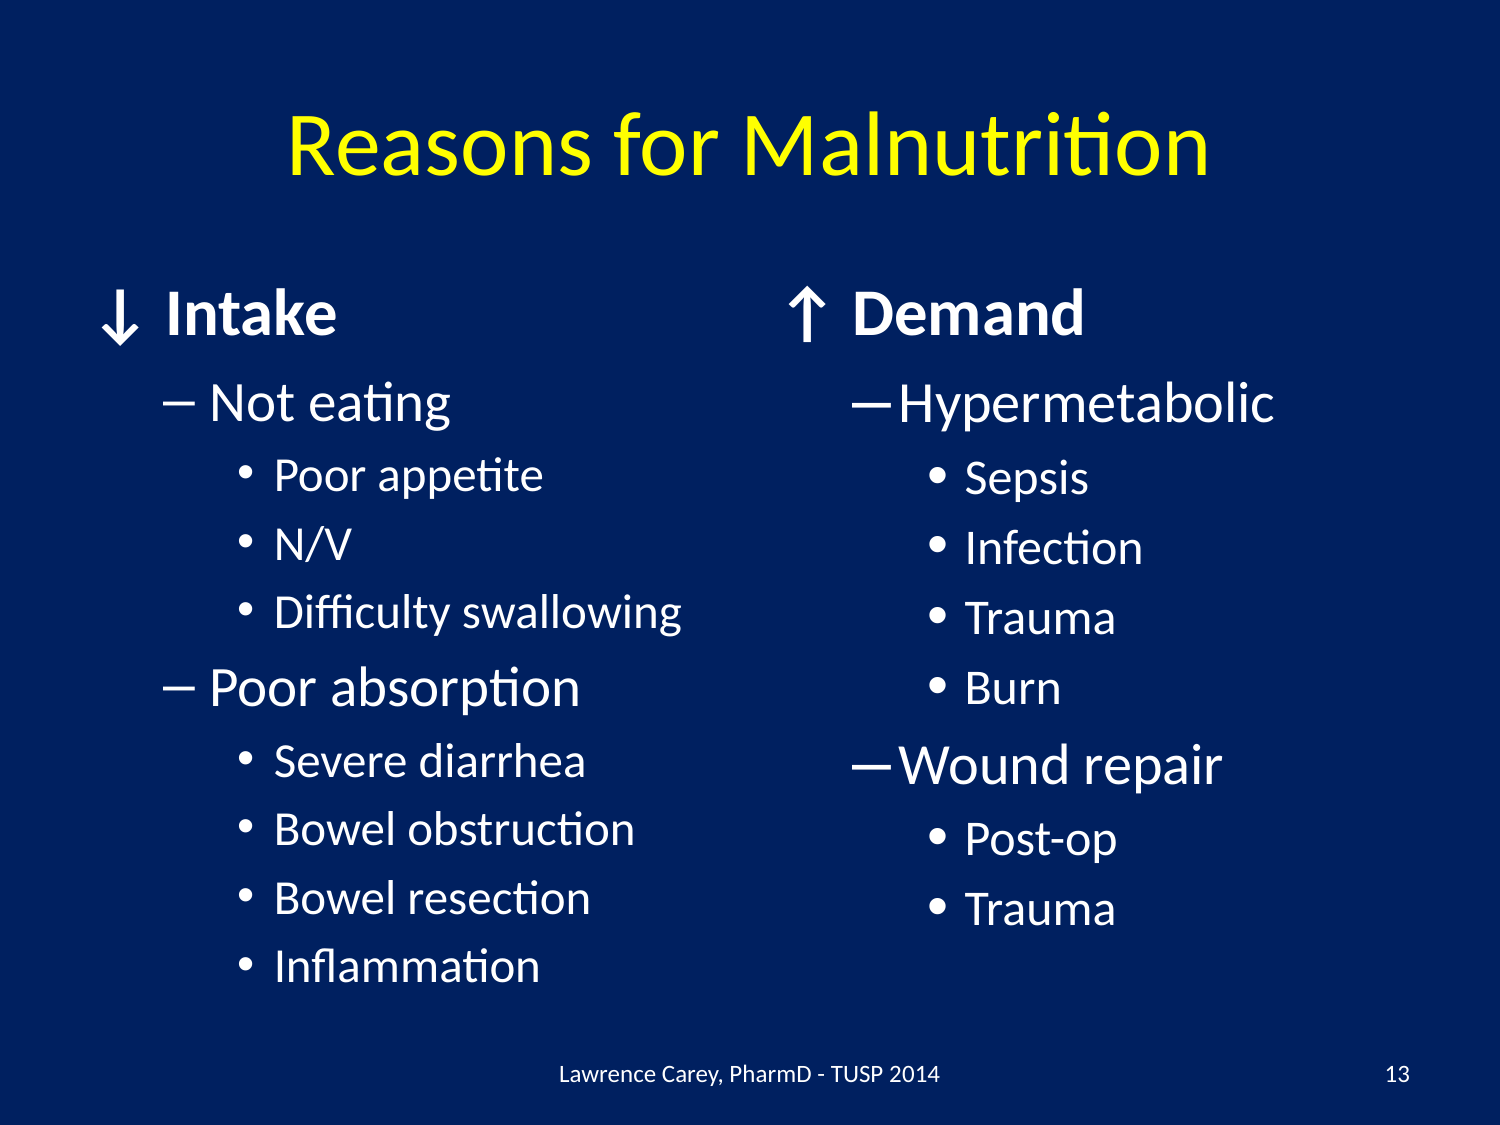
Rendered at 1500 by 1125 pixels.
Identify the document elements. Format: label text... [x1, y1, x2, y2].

list Not eating Poor appetite N/V Difficulty swallowing Poor absorption Severe diarrhea Bowel obstruction Bowel resection Inflammation [75, 356, 738, 1005]
list Hypermetabolic Sepsis Infection Trauma Burn Wound repair Post-op Trauma [761, 356, 1425, 1005]
footer Lawrence Carey, PharmD - TUSP 2014 [512, 1042, 988, 1103]
slide_number 13 [1074, 1042, 1425, 1103]
title Reasons for Malnutrition [75, 45, 1425, 233]
list ↓ Intake [75, 251, 738, 356]
list ↑ Demand [761, 251, 1425, 356]
